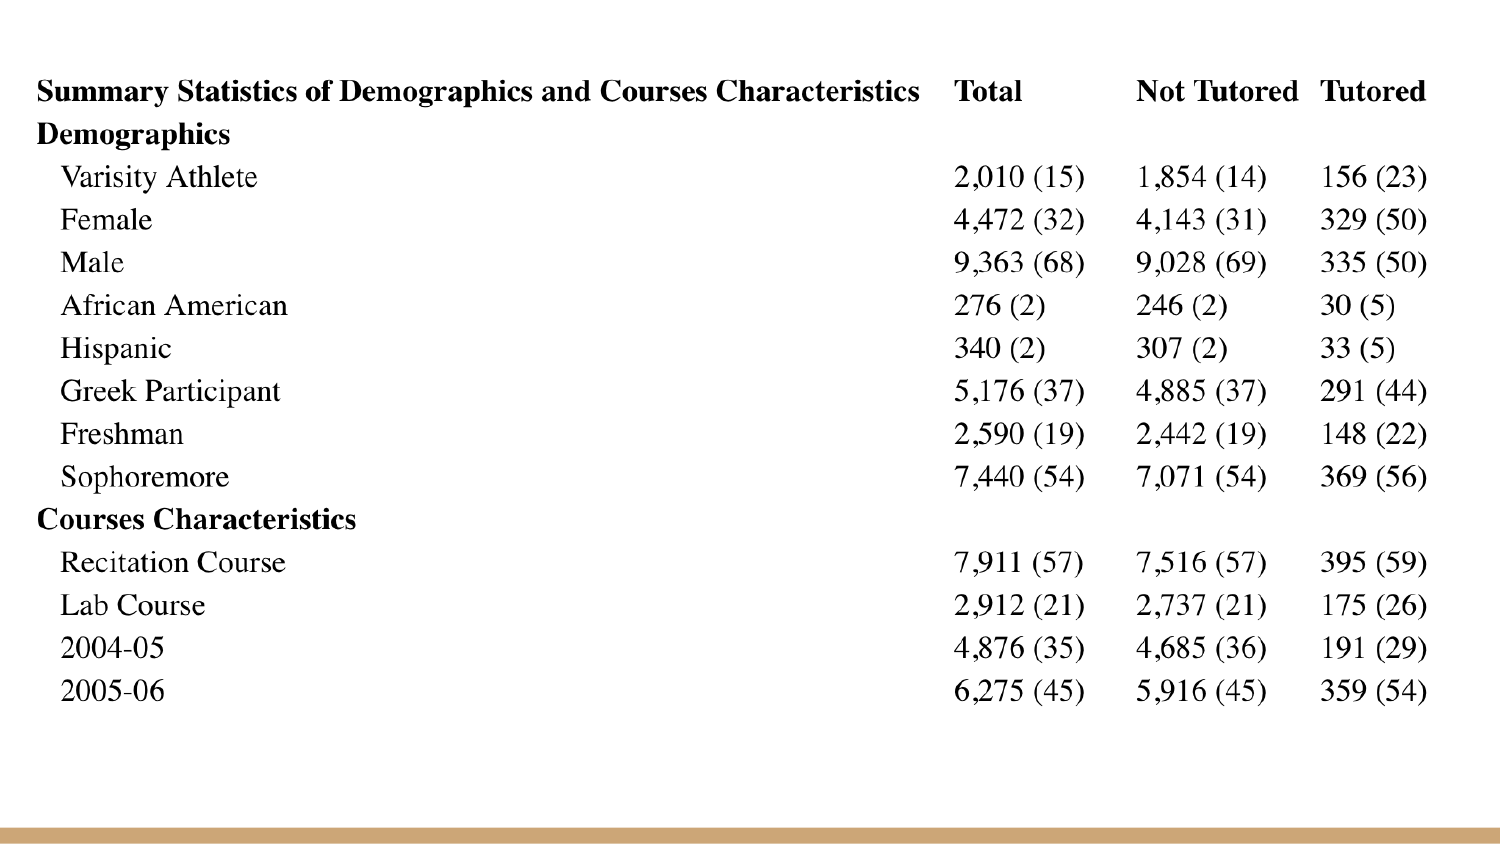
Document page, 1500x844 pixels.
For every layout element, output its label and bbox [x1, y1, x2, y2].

picture [22, 55, 1478, 744]
